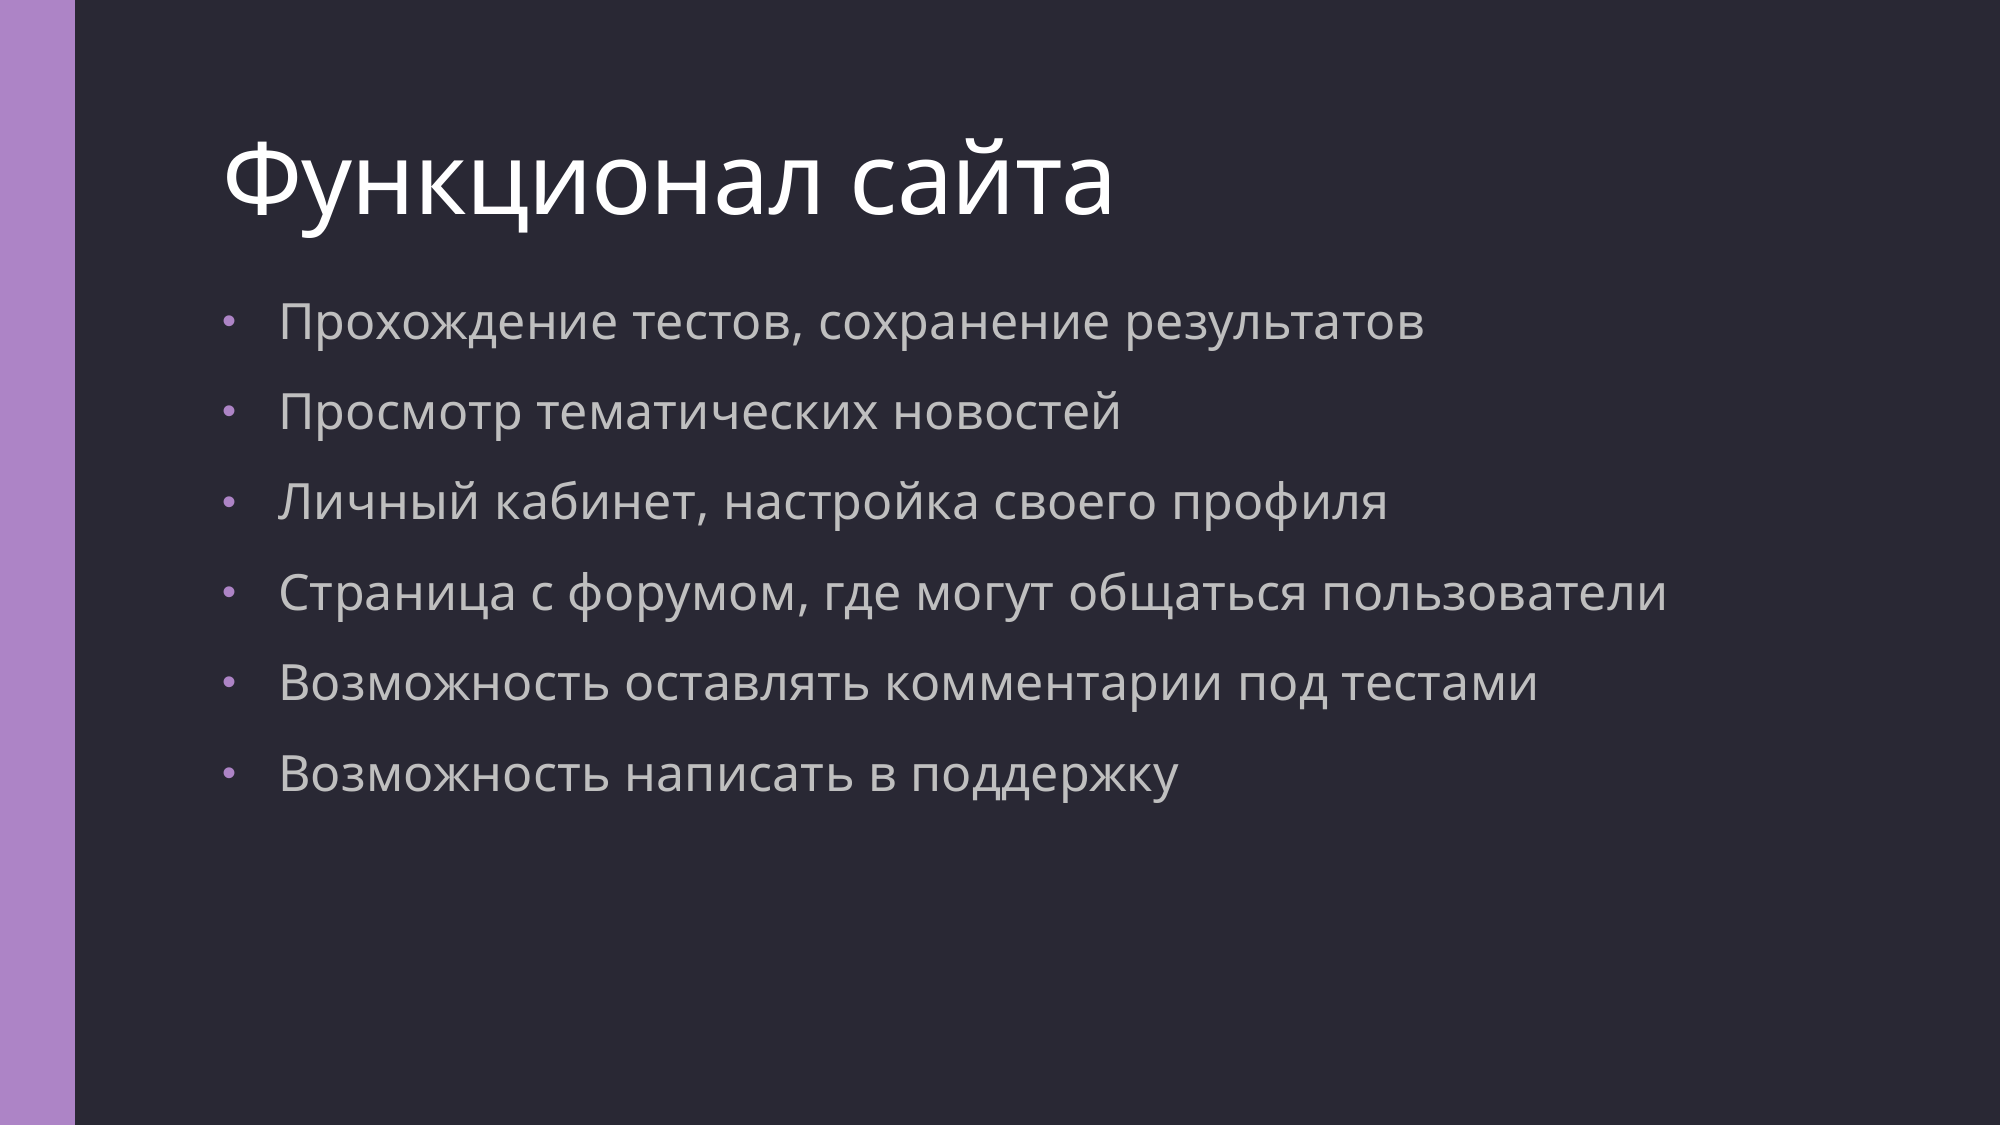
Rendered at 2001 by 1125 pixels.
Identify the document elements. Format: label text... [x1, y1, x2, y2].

subtitle Прохождение тестов, сохранение результатов Просмотр тематических новостей Личный кабинет, настройка своего профиля Страница с форумом, где могут общаться пользователи Возможность оставлять комментарии под тестами Возможность написать в поддержку [206, 286, 1735, 956]
title Функционал сайта [206, 124, 1752, 243]
